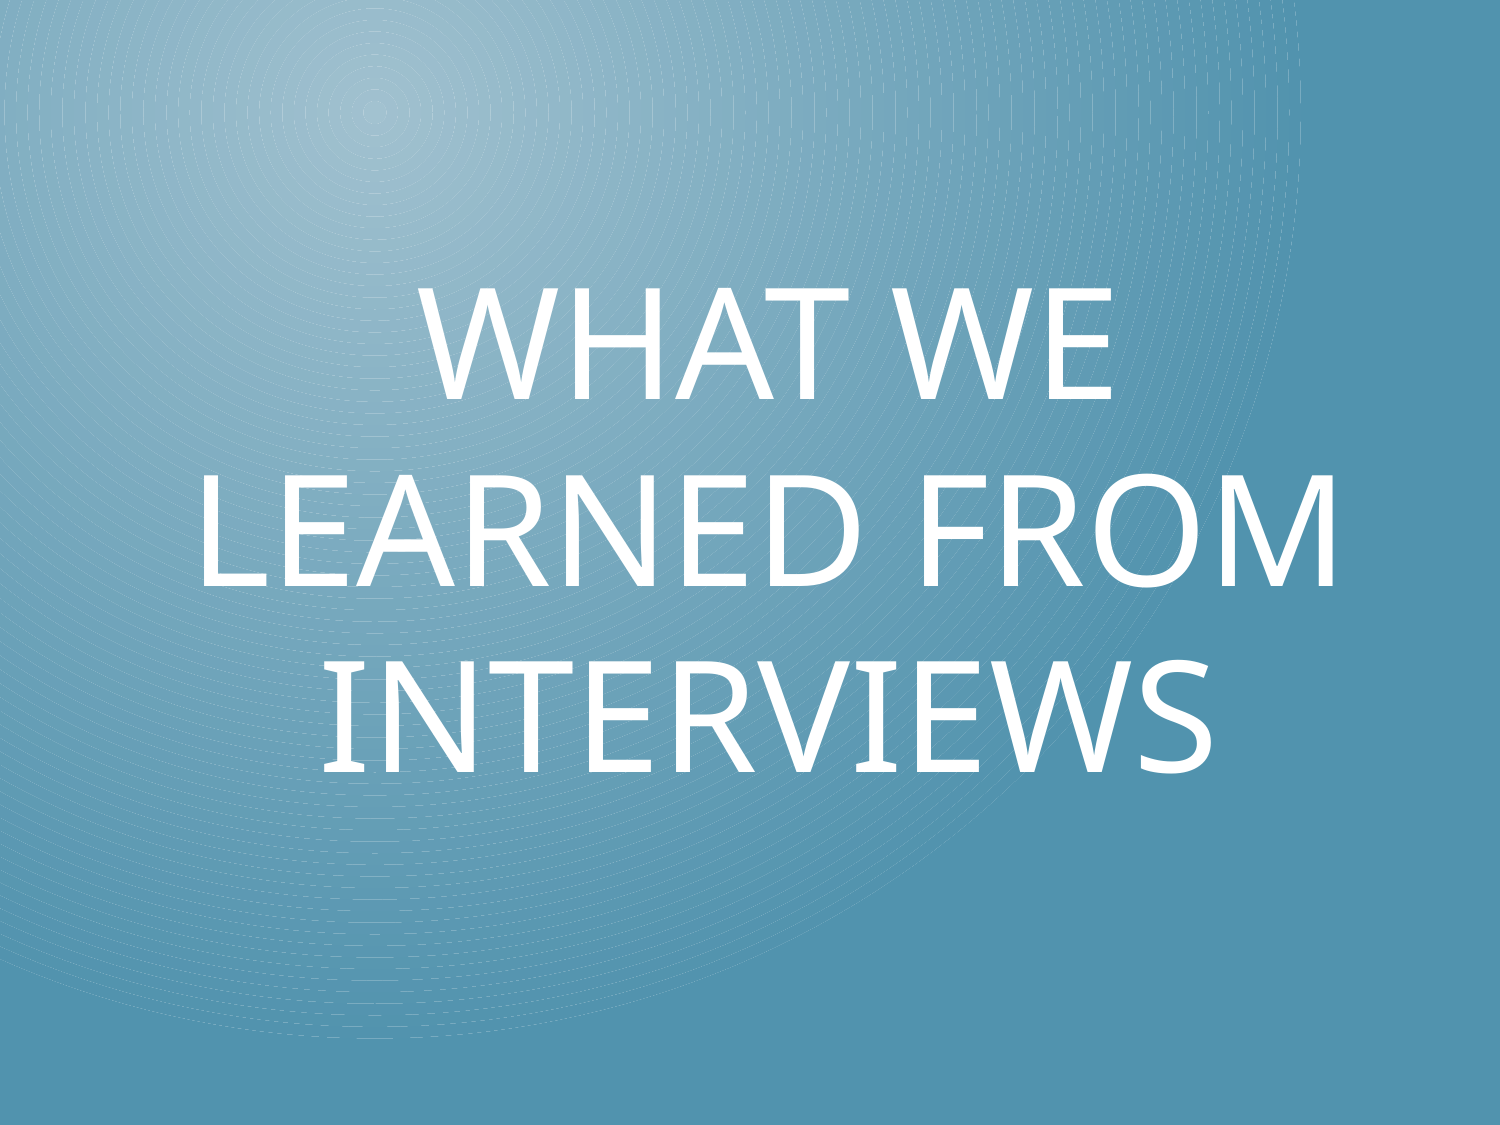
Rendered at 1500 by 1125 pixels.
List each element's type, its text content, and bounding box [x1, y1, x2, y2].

title What we learned from Interviews [62, 237, 1475, 813]
